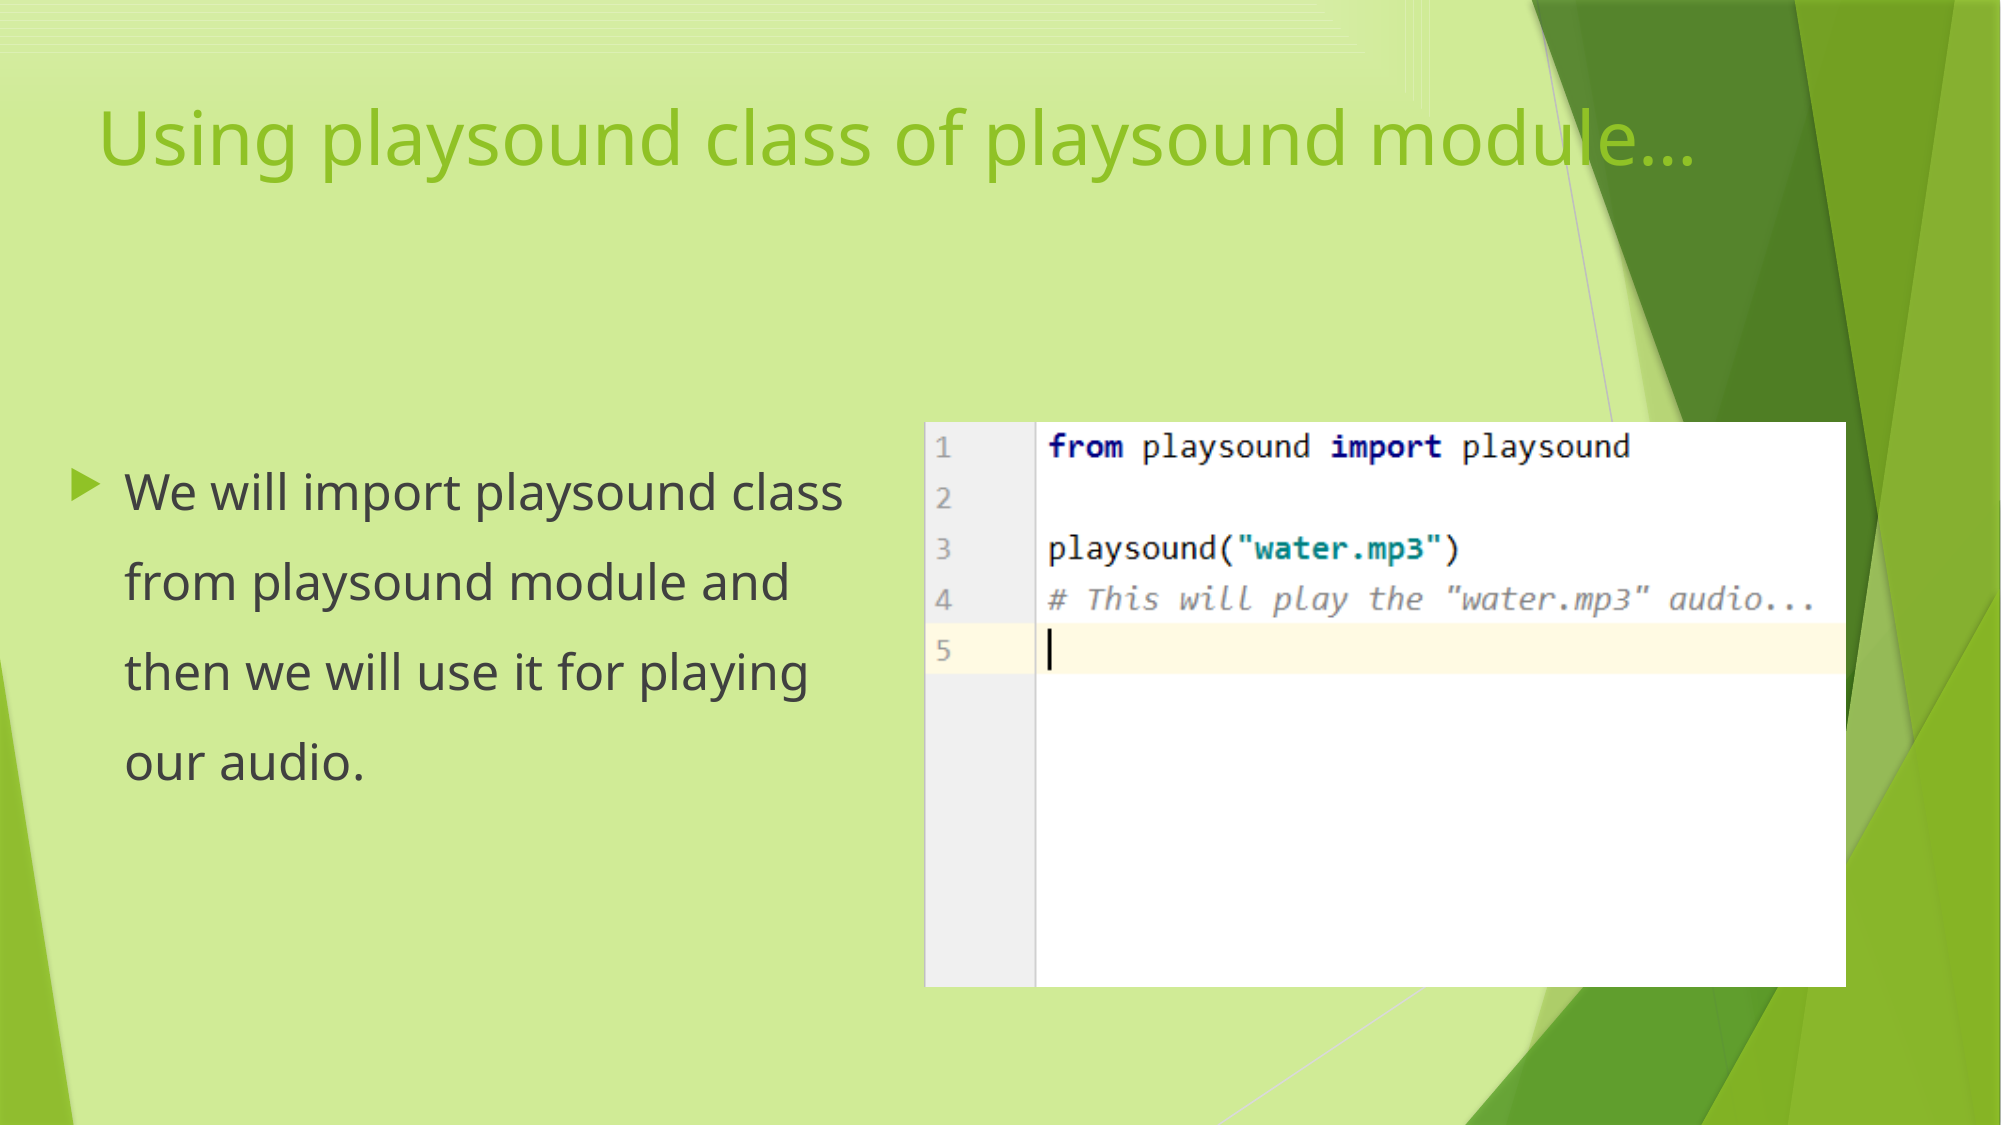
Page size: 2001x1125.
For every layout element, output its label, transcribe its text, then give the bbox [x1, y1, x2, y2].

list We will import playsound class from playsound module and then we will use it for playing our audio. [52, 422, 903, 997]
title Using playsound class of playsound module… [82, 83, 1808, 301]
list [923, 421, 1846, 988]
